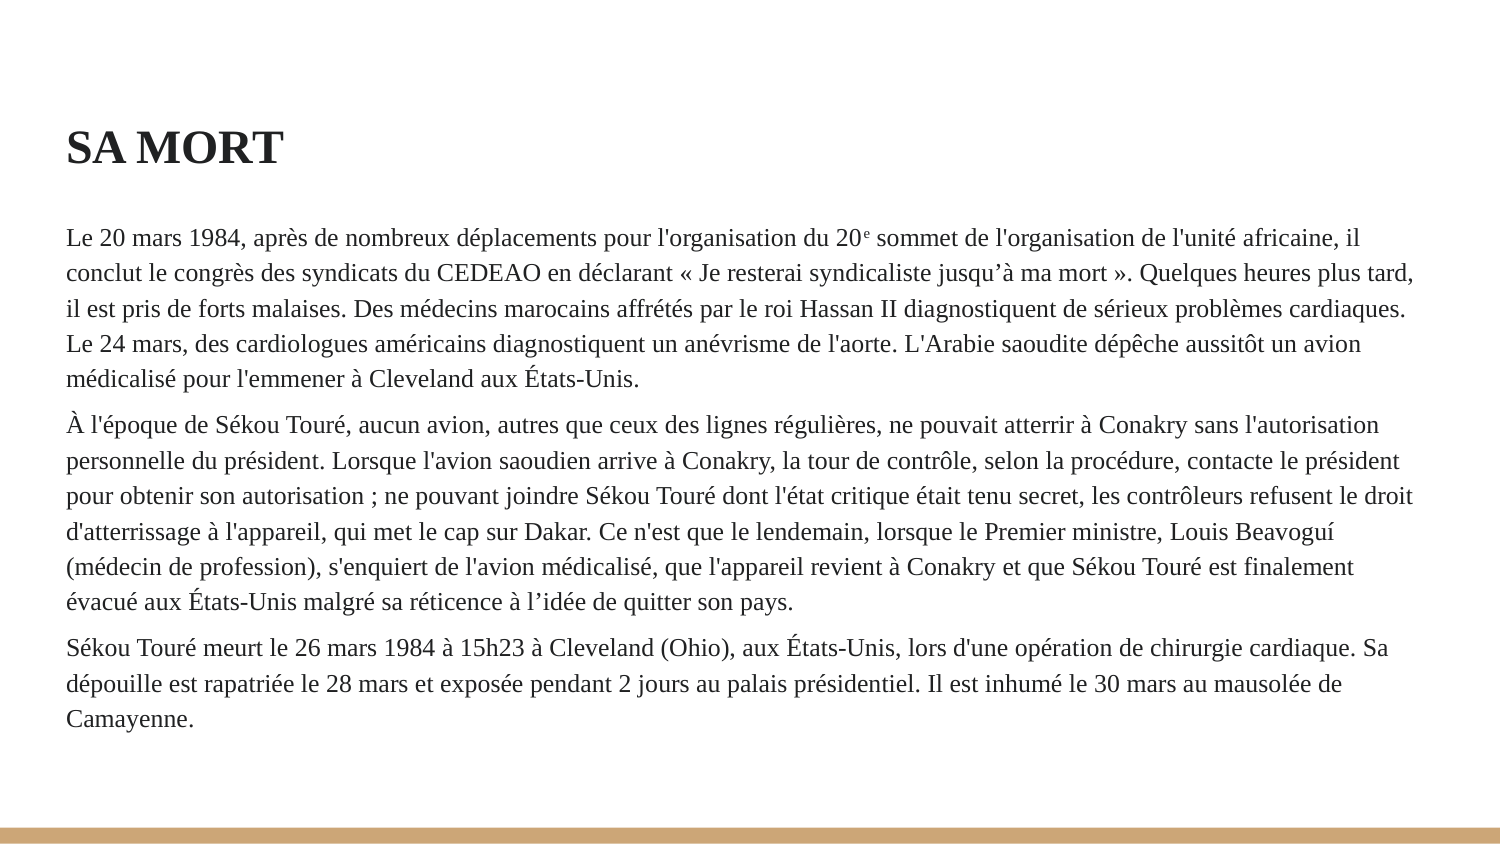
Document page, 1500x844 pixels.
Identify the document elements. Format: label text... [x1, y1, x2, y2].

list Le 20 mars 1984, après de nombreux déplacements pour l'organisation du 20e sommet de l'organisation de l'unité africaine, il conclut le congrès des syndicats du CEDEAO en déclarant « Je resterai syndicaliste jusqu’à ma mort ». Quelques heures plus tard, il est pris de forts malaises. Des médecins marocains affrétés par le roi Hassan II diagnostiquent de sérieux problèmes cardiaques. Le 24 mars, des cardiologues américains diagnostiquent un anévrisme de l'aorte. L'Arabie saoudite dépêche aussitôt un avion médicalisé pour l'emmener à Cleveland aux États-Unis. À l'époque de Sékou Touré, aucun avion, autres que ceux des lignes régulières, ne pouvait atterrir à Conakry sans l'autorisation personnelle du président. Lorsque l'avion saoudien arrive à Conakry, la tour de contrôle, selon la procédure, contacte le président pour obtenir son autorisation ; ne pouvant joindre Sékou Touré dont l'état critique était tenu secret, les contrôleurs refusent le droit d'atterrissage à l'appareil, qui met le cap sur Dakar. Ce n'est que le lendemain, lorsque le Premier ministre, Louis Beavoguí (médecin de profession), s'enquiert de l'avion médicalisé, que l'appareil revient à Conakry et que Sékou Touré est finalement évacué aux États-Unis malgré sa réticence à l’idée de quitter son pays. Sékou Touré meurt le 26 mars 1984 à 15h23 à Cleveland (Ohio), aux États-Unis, lors d'une opération de chirurgie cardiaque. Sa dépouille est rapatriée le 28 mars et exposée pendant 2 jours au palais présidentiel. Il est inhumé le 30 mars au mausolée de Camayenne. [51, 200, 1449, 752]
title SA MORT [51, 51, 1449, 189]
